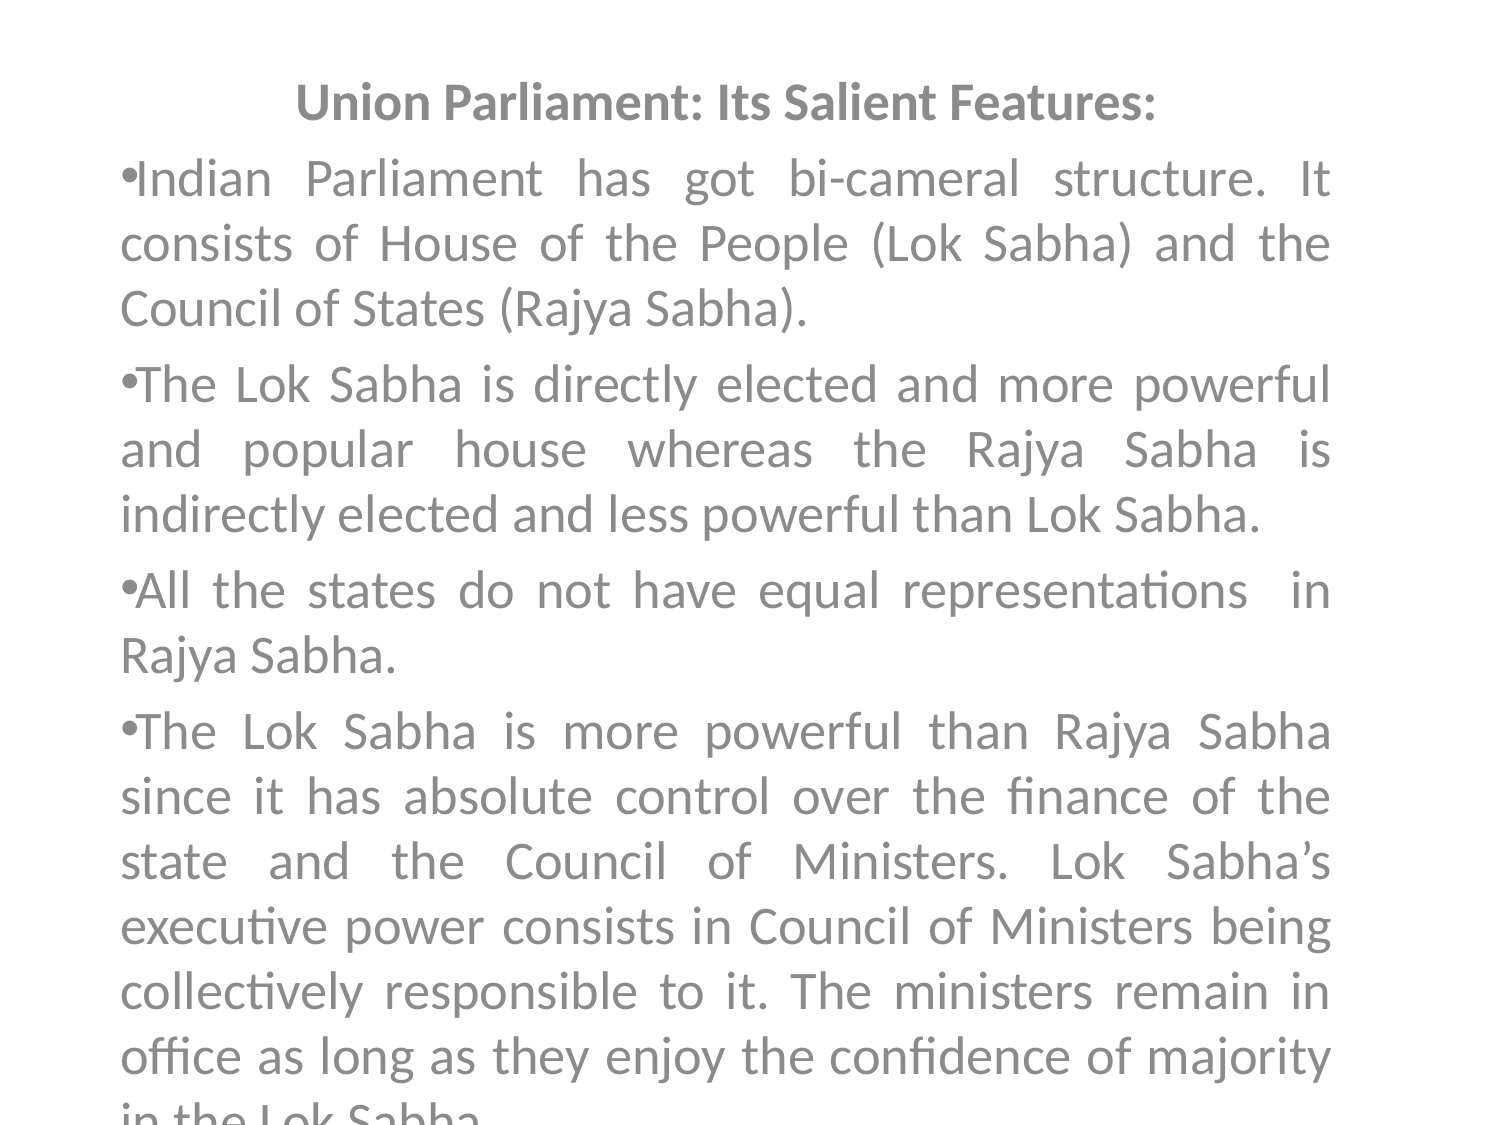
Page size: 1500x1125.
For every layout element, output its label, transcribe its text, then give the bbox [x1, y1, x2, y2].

subtitle Union Parliament: Its Salient Features: Indian Parliament has got bi-cameral structure. It consists of House of the People (Lok Sabha) and the Council of States (Rajya Sabha). The Lok Sabha is directly elected and more powerful and popular house whereas the Rajya Sabha is indirectly elected and less powerful than Lok Sabha. All the states do not have equal representations in Rajya Sabha. The Lok Sabha is more powerful than Rajya Sabha since it has absolute control over the finance of the state and the Council of Ministers. Lok Sabha’s executive power consists in Council of Ministers being collectively responsible to it. The ministers remain in office as long as they enjoy the confidence of majority in the Lok Sabha. [105, 58, 1348, 1125]
